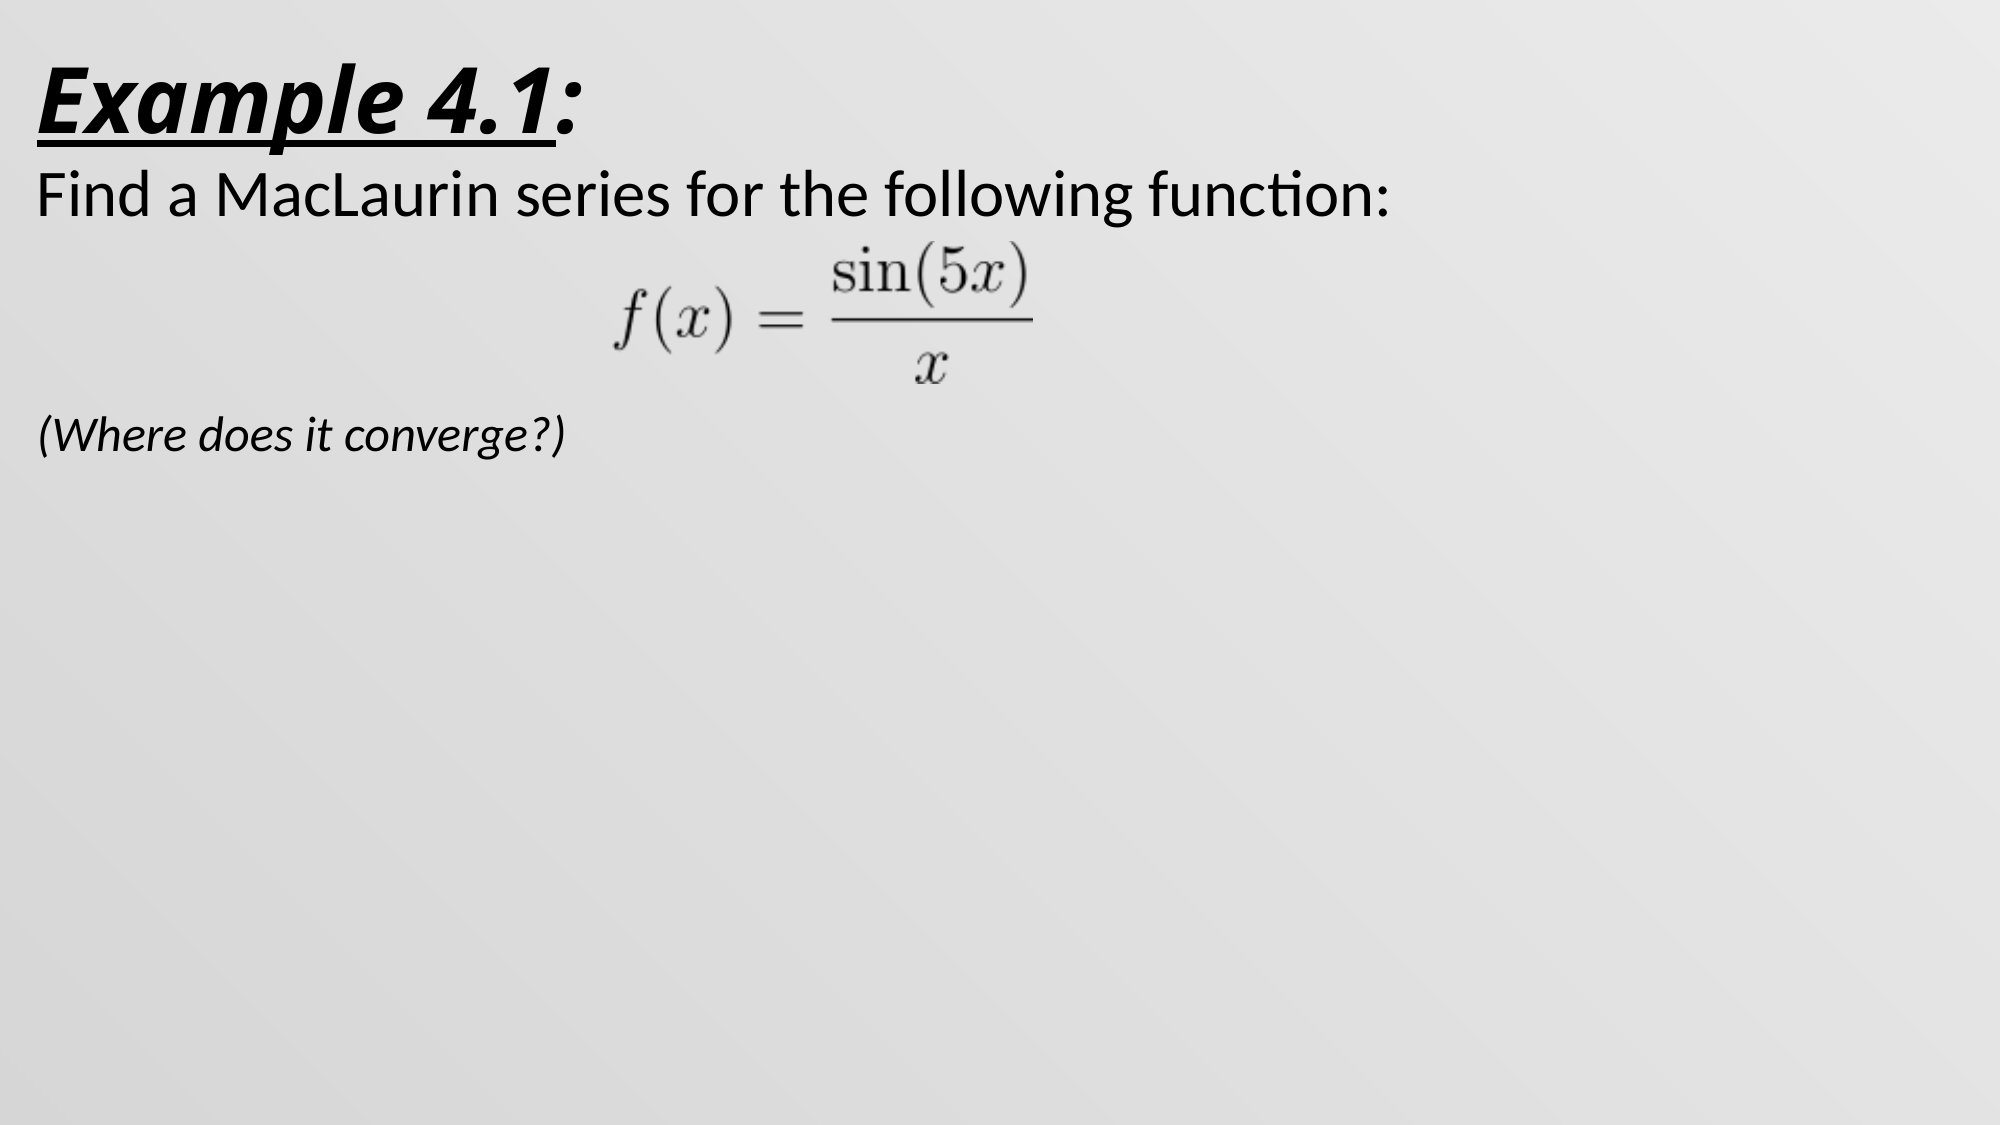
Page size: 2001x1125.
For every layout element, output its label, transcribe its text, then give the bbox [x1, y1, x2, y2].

picture [611, 241, 1033, 384]
title Example 4.1: [21, 0, 1672, 210]
list (Where does it converge?) [21, 400, 799, 483]
list Find a MacLaurin series for the following function: [21, 151, 1515, 268]
